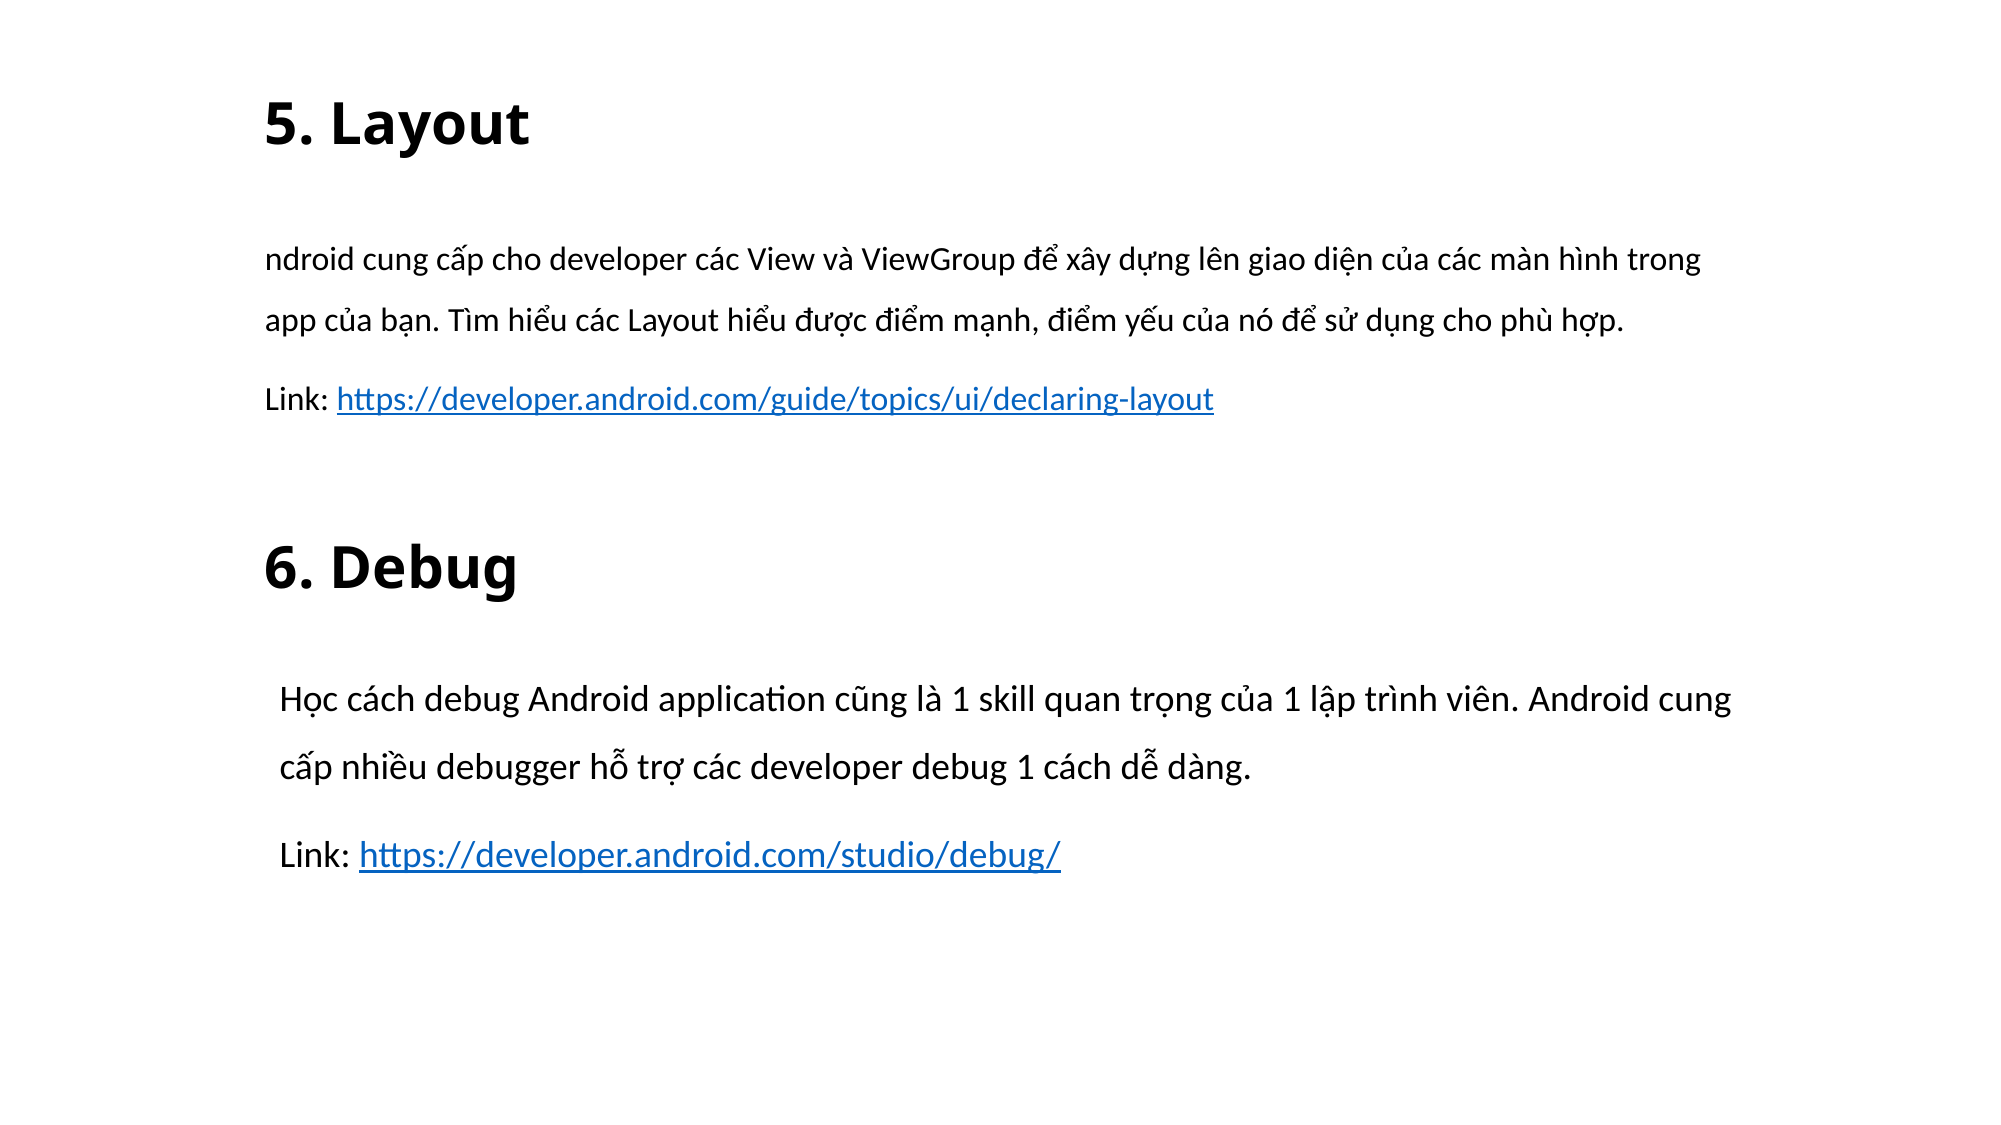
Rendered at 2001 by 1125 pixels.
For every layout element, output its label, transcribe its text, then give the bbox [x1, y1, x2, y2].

text_box 6. Debug [249, 516, 1750, 609]
subtitle ndroid cung cấp cho developer các View và ViewGroup để xây dựng lên giao diện của các màn hình trong app của bạn. Tìm hiểu các Layout hiểu được điểm mạnh, điểm yếu của nó để sử dụng cho phù hợp. Link: https://developer.android.com/guide/topics/ui/declaring-layout [249, 209, 1750, 481]
title 5. Layout [249, 72, 1750, 165]
text_box Học cách debug Android application cũng là 1 skill quan trọng của 1 lập trình viên. Android cung cấp nhiều debugger hỗ trợ các developer debug 1 cách dễ dàng. Link: https://developer.android.com/studio/debug/ [264, 644, 1765, 916]
